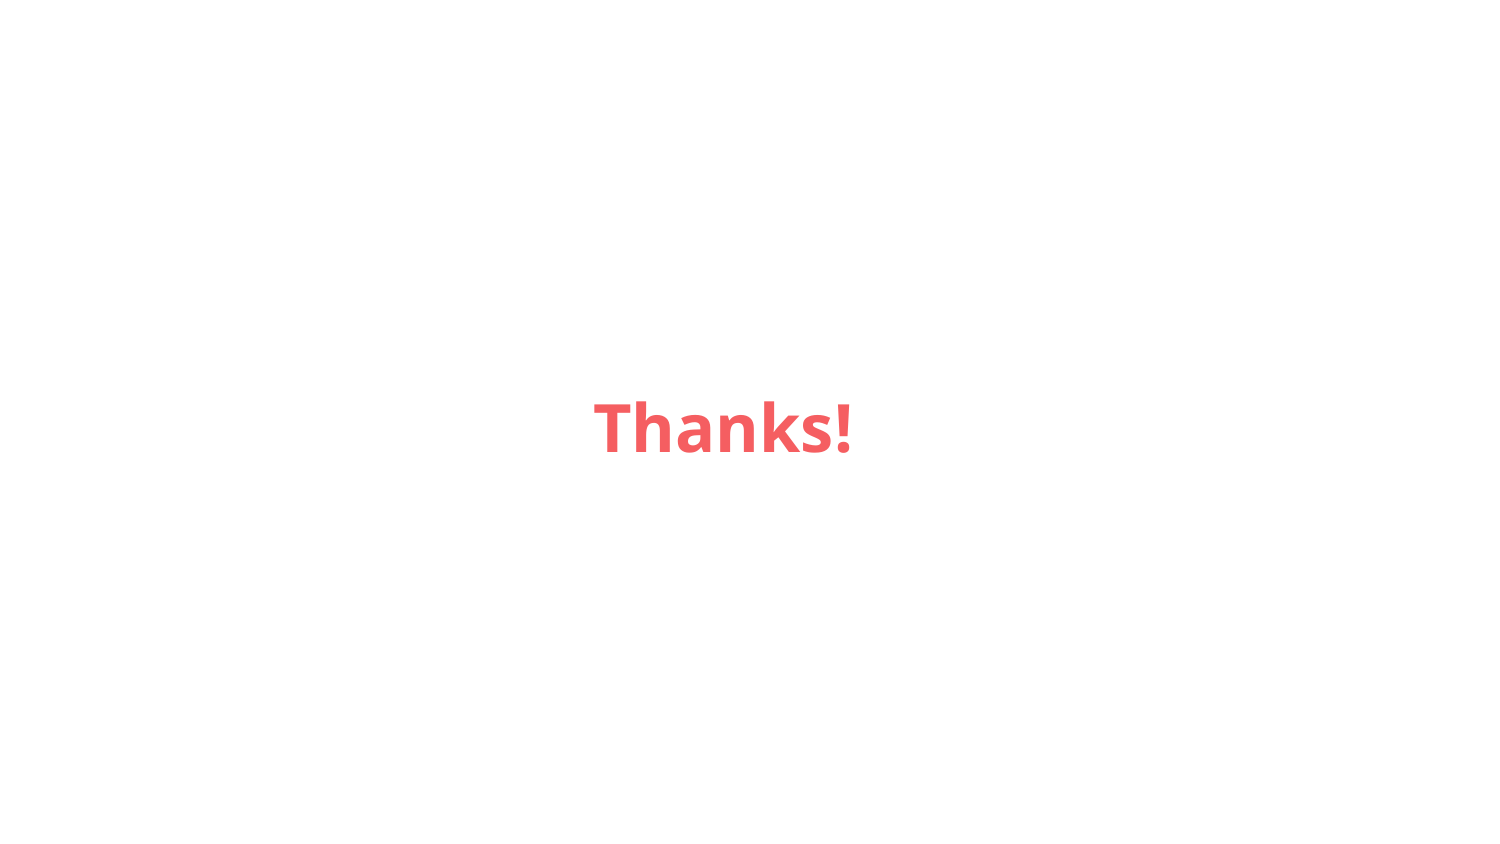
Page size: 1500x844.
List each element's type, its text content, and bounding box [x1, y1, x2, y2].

title Thanks! [578, 370, 922, 474]
